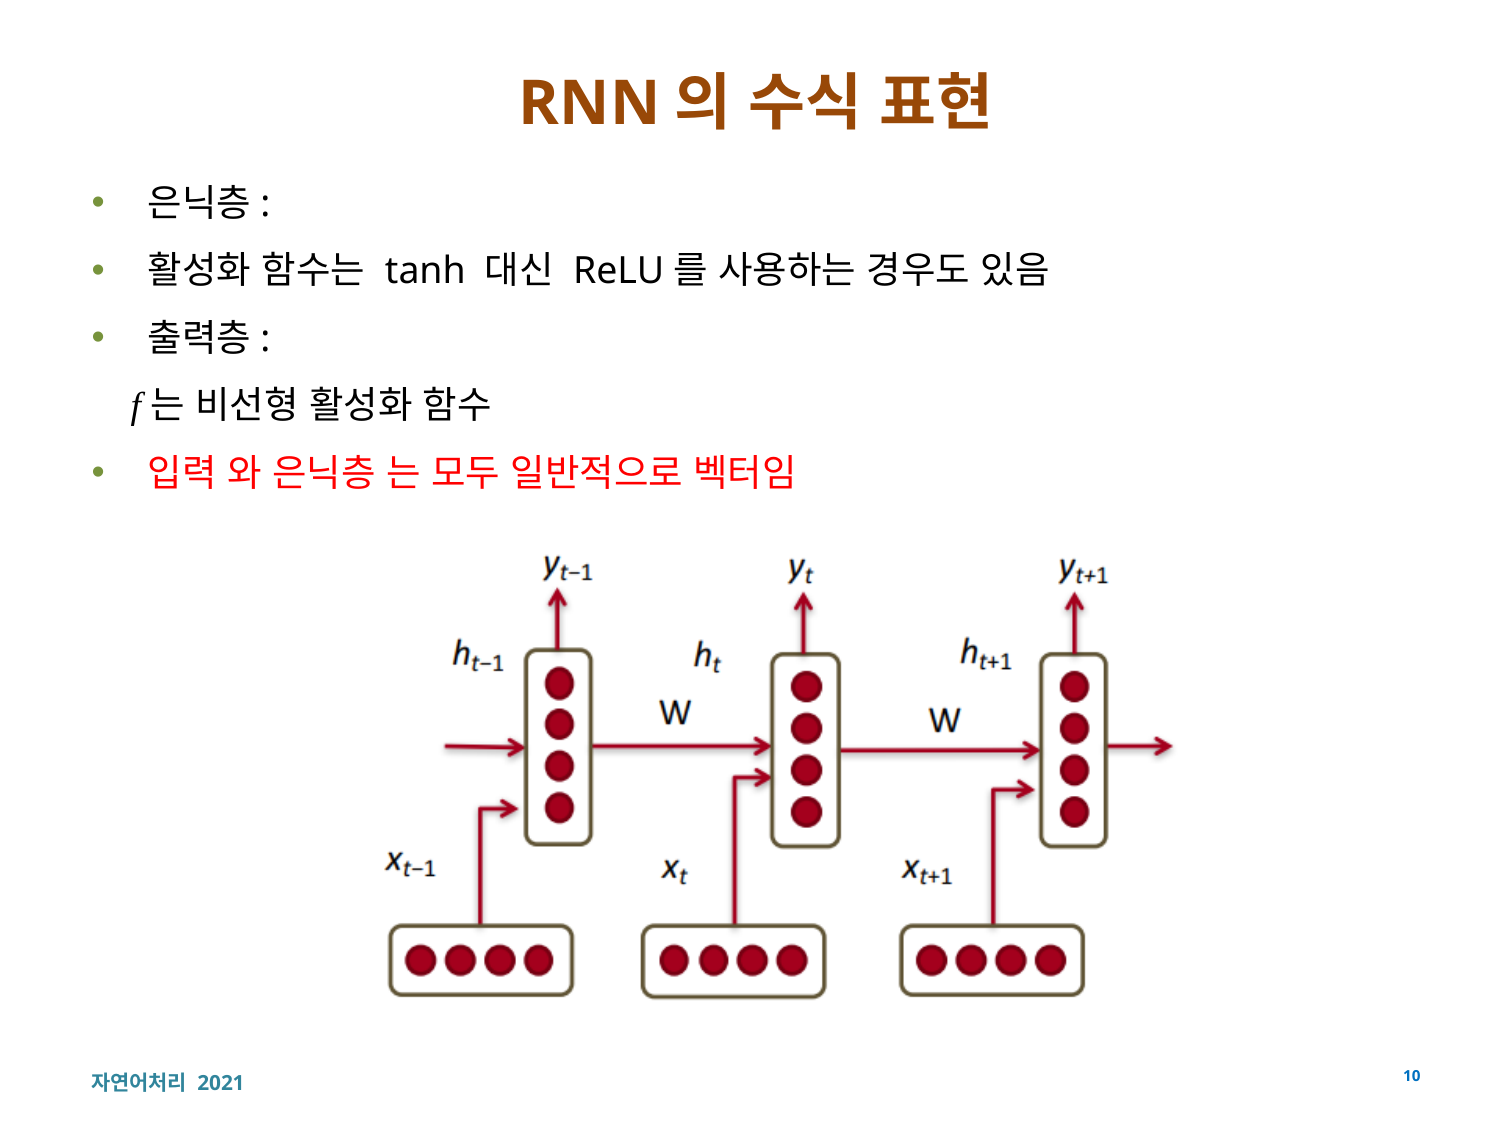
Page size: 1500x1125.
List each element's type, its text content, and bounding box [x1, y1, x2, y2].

picture [383, 538, 1227, 1005]
title RNN의 수식 표현 [76, 54, 1437, 145]
